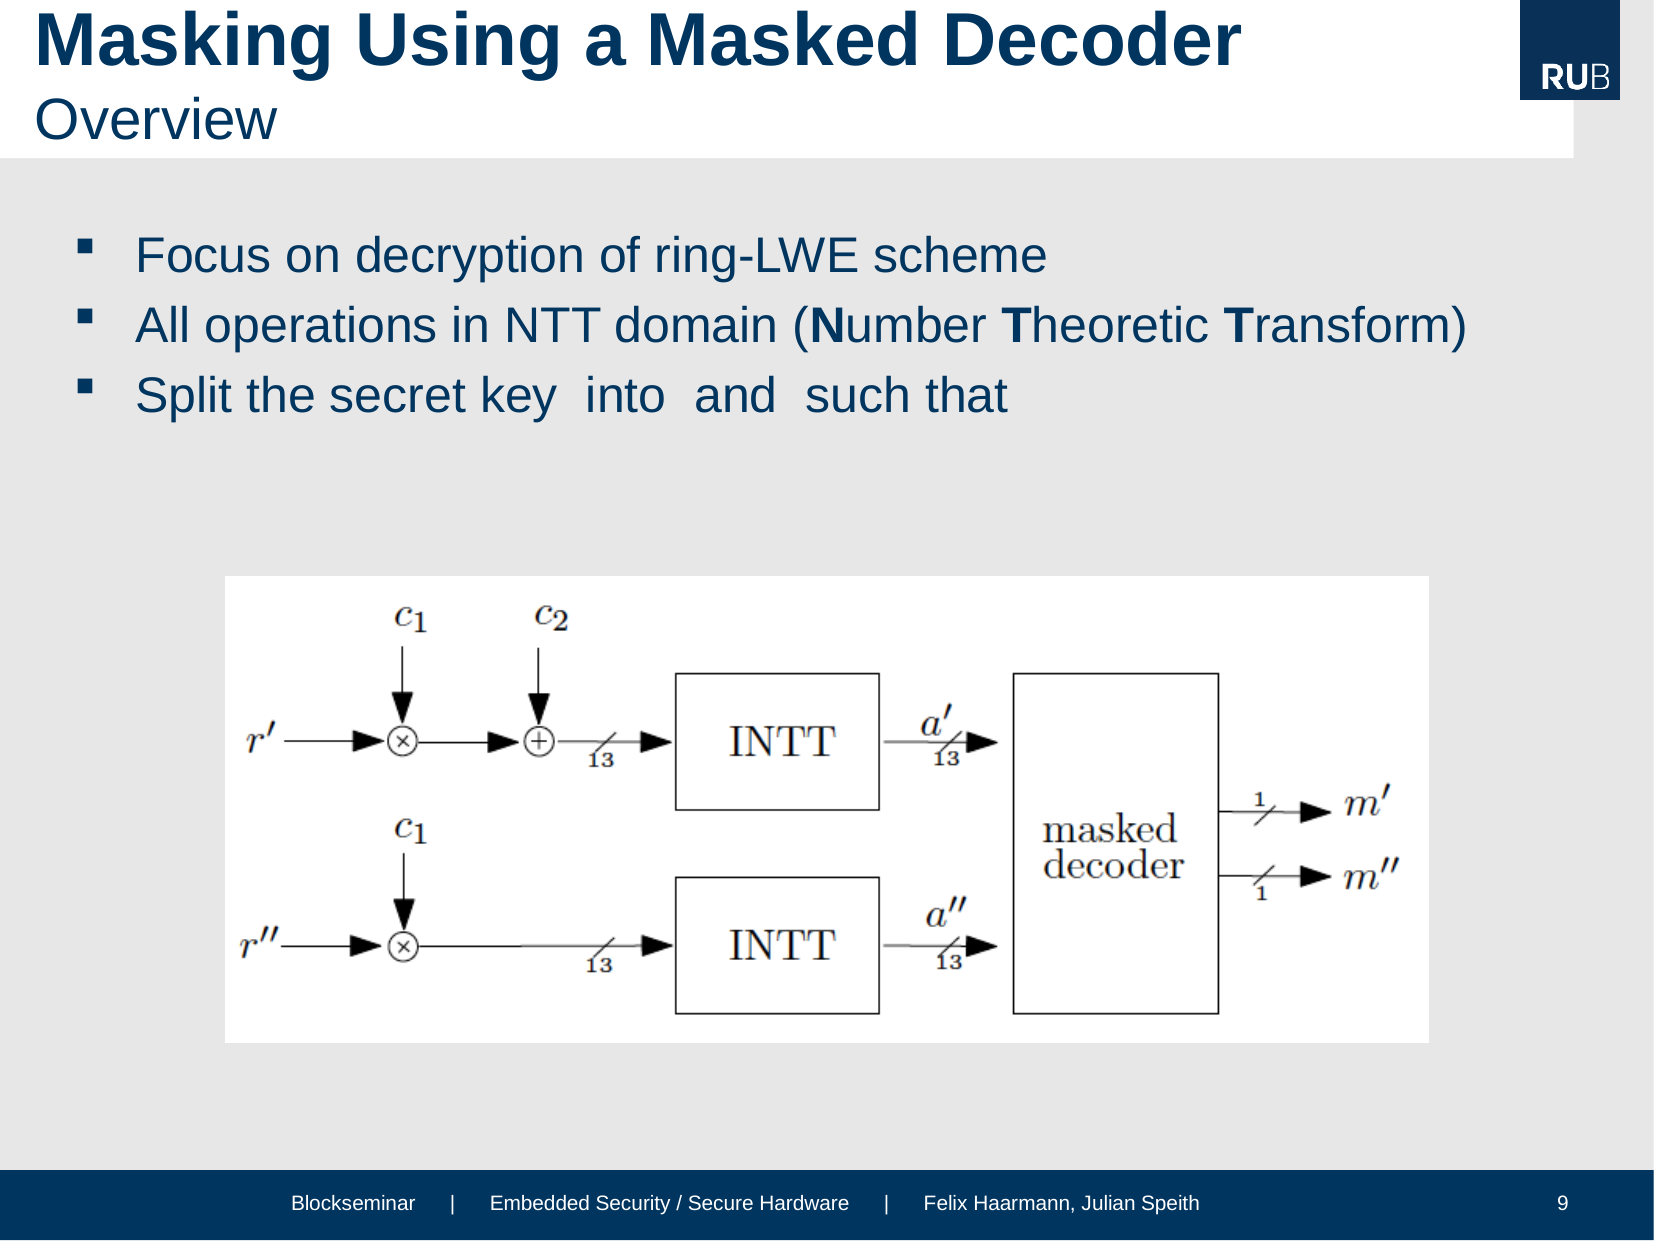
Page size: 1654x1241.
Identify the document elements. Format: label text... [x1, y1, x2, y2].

picture [1520, 0, 1620, 100]
picture [224, 576, 1429, 1043]
title Masking Using a Masked Decoder Overview [20, 0, 1507, 149]
